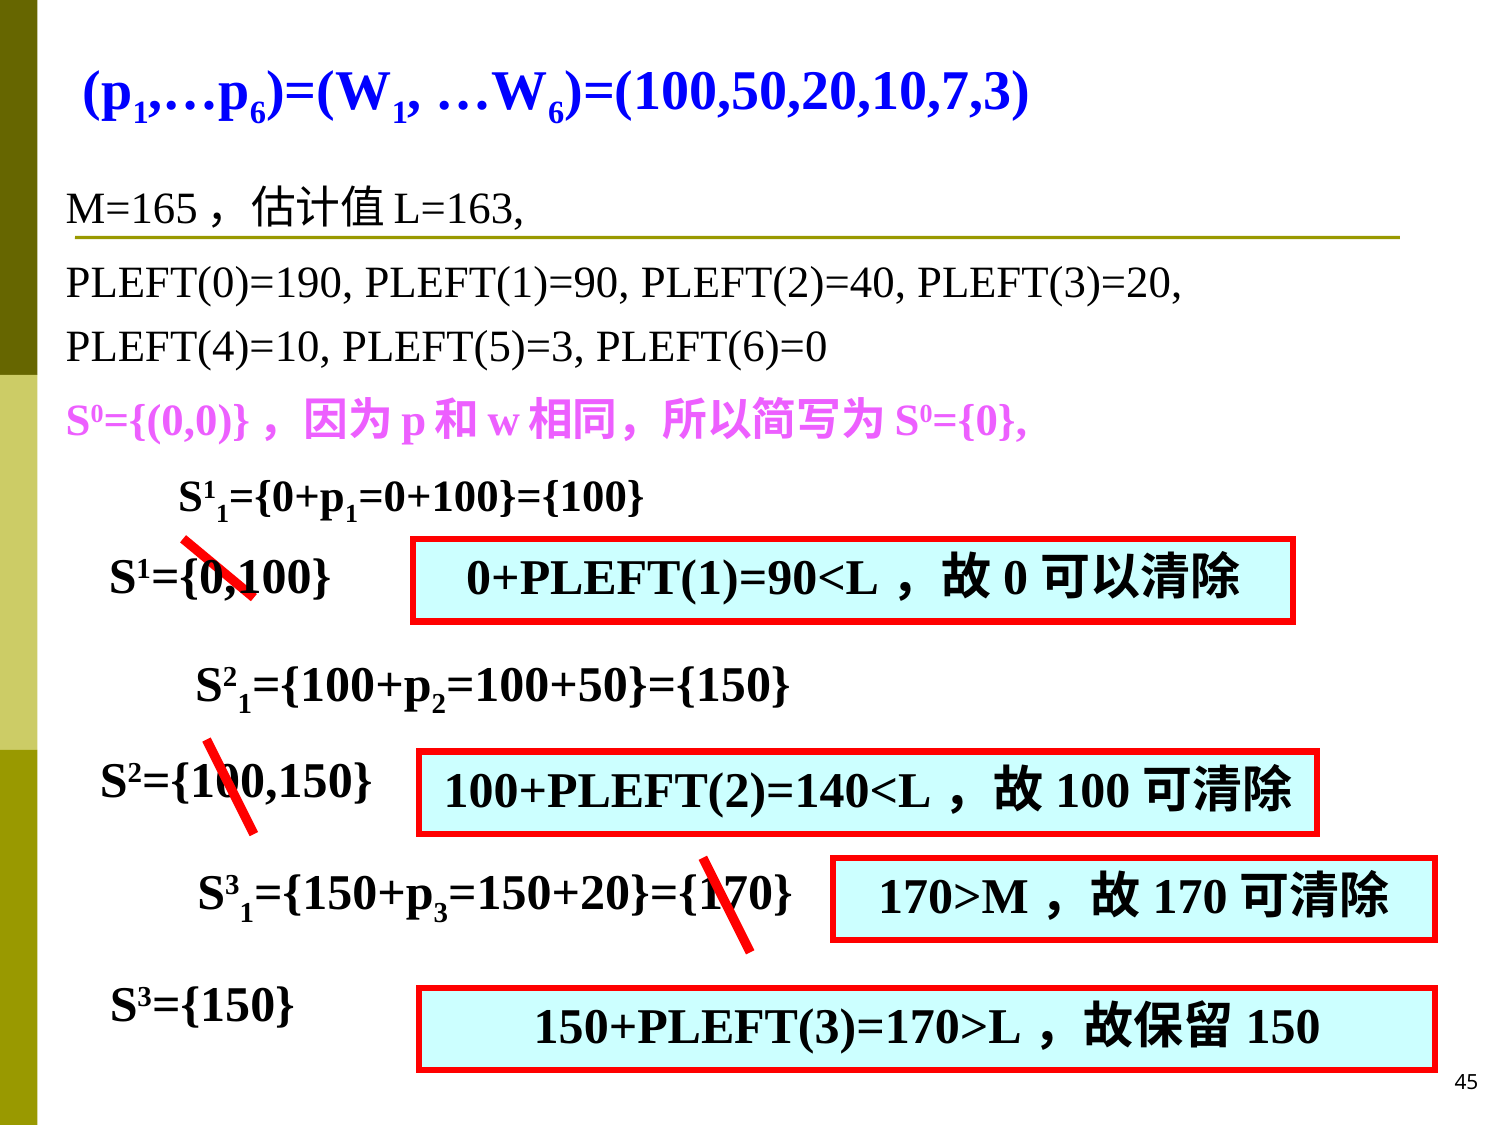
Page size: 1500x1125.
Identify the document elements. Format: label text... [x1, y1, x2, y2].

list M=165，估计值L=163, PLEFT(0)=190, PLEFT(1)=90, PLEFT(2)=40, PLEFT(3)=20, PLEFT(4)=10, PLEFT(5)=3, PLEFT(6)=0 S0={(0,0)}，因为p和w相同，所以简写为S0={0}, S11={0+p1=0+100}={100} [57, 159, 1443, 539]
text_box S21={100+p2=100+50}={150} [52, 650, 934, 720]
text_box S3={150} [31, 976, 374, 1039]
title (p1,…p6)=(W1, …W6)=(100,50,20,10,7,3) [74, 45, 1426, 138]
text_box S1={0,100} [78, 547, 374, 610]
text_box 100+PLEFT(2)=140<L，故100可清除 [419, 751, 1317, 834]
slide_number 45 [1441, 1060, 1487, 1102]
text_box S31={150+p3=150+20}={170} [128, 859, 832, 929]
text_box S2={100,150} [64, 751, 408, 815]
text_box 170>M，故170可清除 [832, 857, 1436, 941]
text_box 150+PLEFT(3)=170>L，故保留150 [419, 987, 1436, 1071]
text_box 0+PLEFT(1)=90<L，故0可以清除 [413, 538, 1294, 622]
